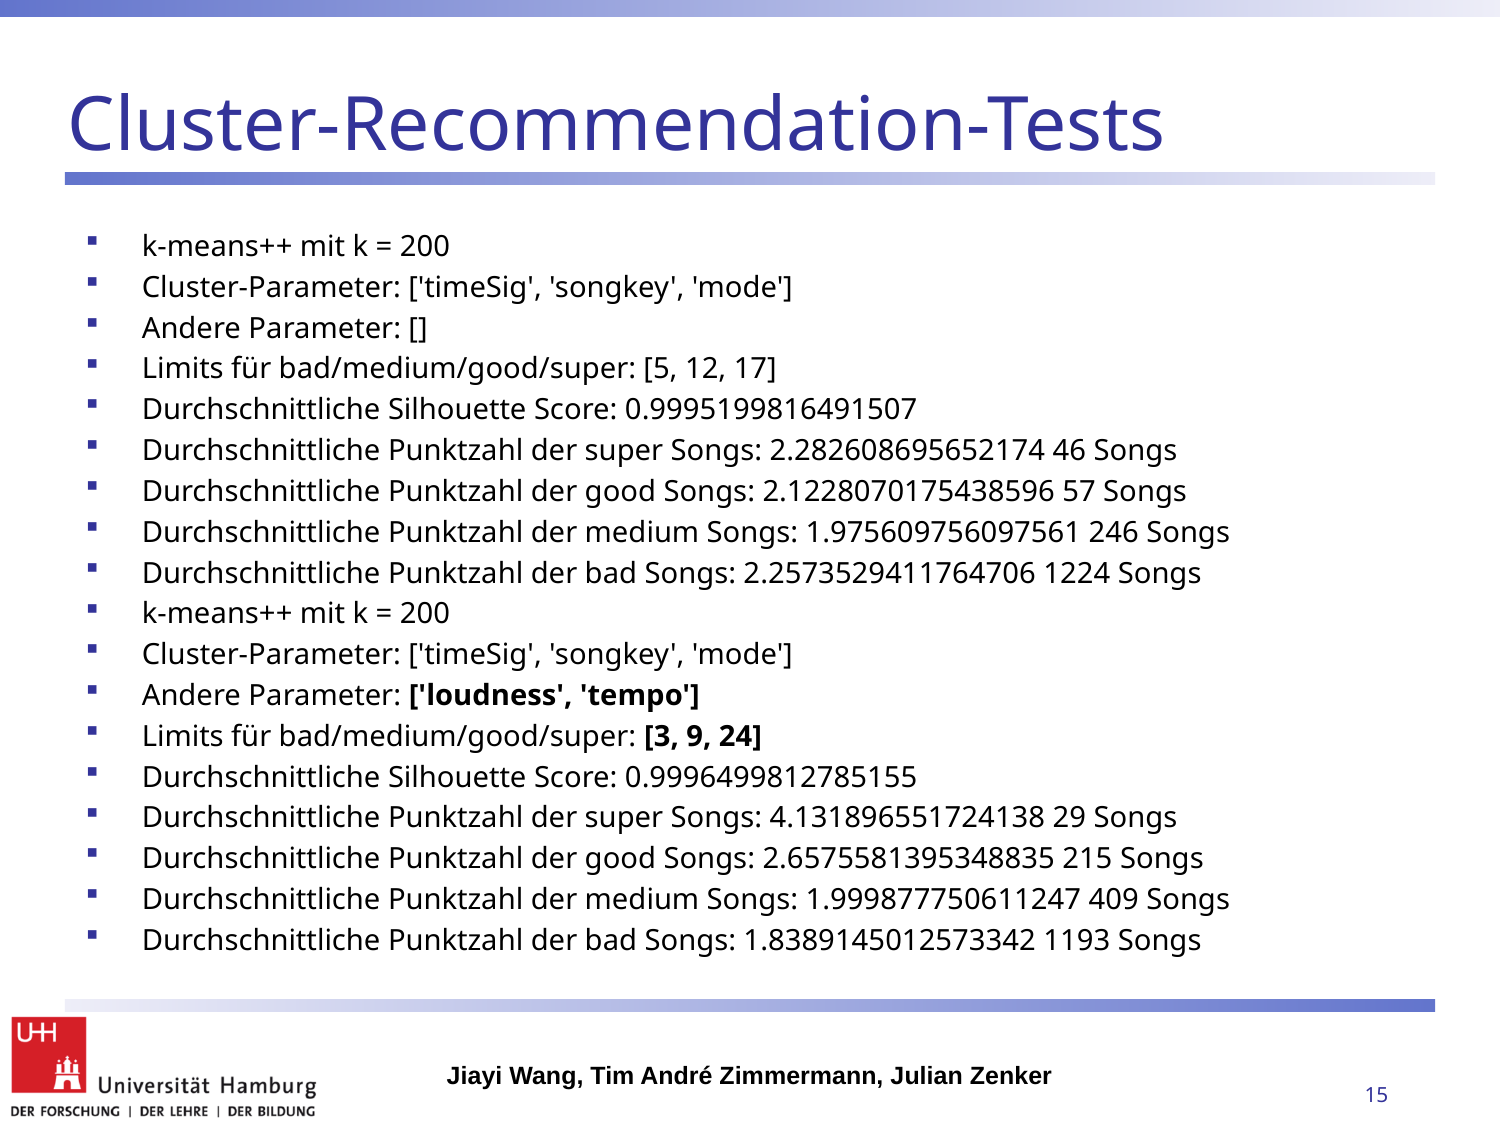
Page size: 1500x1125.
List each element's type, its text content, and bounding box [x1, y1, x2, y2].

footer Jiayi Wang, Tim André Zimmermann, Julian Zenker [318, 1052, 1182, 1088]
list k-means++ mit k = 200 Cluster-Parameter: ['timeSig', 'songkey', 'mode'] Andere Parameter: [] Limits für bad/medium/good/super: [5, 12, 17] Durchschnittliche Silhouette Score: 0.9995199816491507 Durchschnittliche Punktzahl der super Songs: 2.282608695652174 46 Songs Durchschnittliche Punktzahl der good Songs: 2.1228070175438596 57 Songs Durchschnittliche Punktzahl der medium Songs: 1.975609756097561 246 Songs Durchschnittliche Punktzahl der bad Songs: 2.2573529411764706 1224 Songs k-means++ mit k = 200 Cluster-Parameter: ['timeSig', 'songkey', 'mode'] Andere Parameter: ['loudness', 'tempo'] Limits für bad/medium/good/super: [3, 9, 24] Durchschnittliche Silhouette Score: 0.9996499812785155 Durchschnittliche Punktzahl der super Songs: 4.131896551724138 29 Songs Durchschnittliche Punktzahl der good Songs: 2.6575581395348835 215 Songs Durchschnittliche Punktzahl der medium Songs: 1.999877750611247 409 Songs Durchschnittliche Punktzahl der bad Songs: 1.8389145012573342 1193 Songs [70, 220, 1429, 976]
picture [8, 1014, 319, 1118]
title Cluster-Recommendation-Tests [53, 54, 1429, 173]
